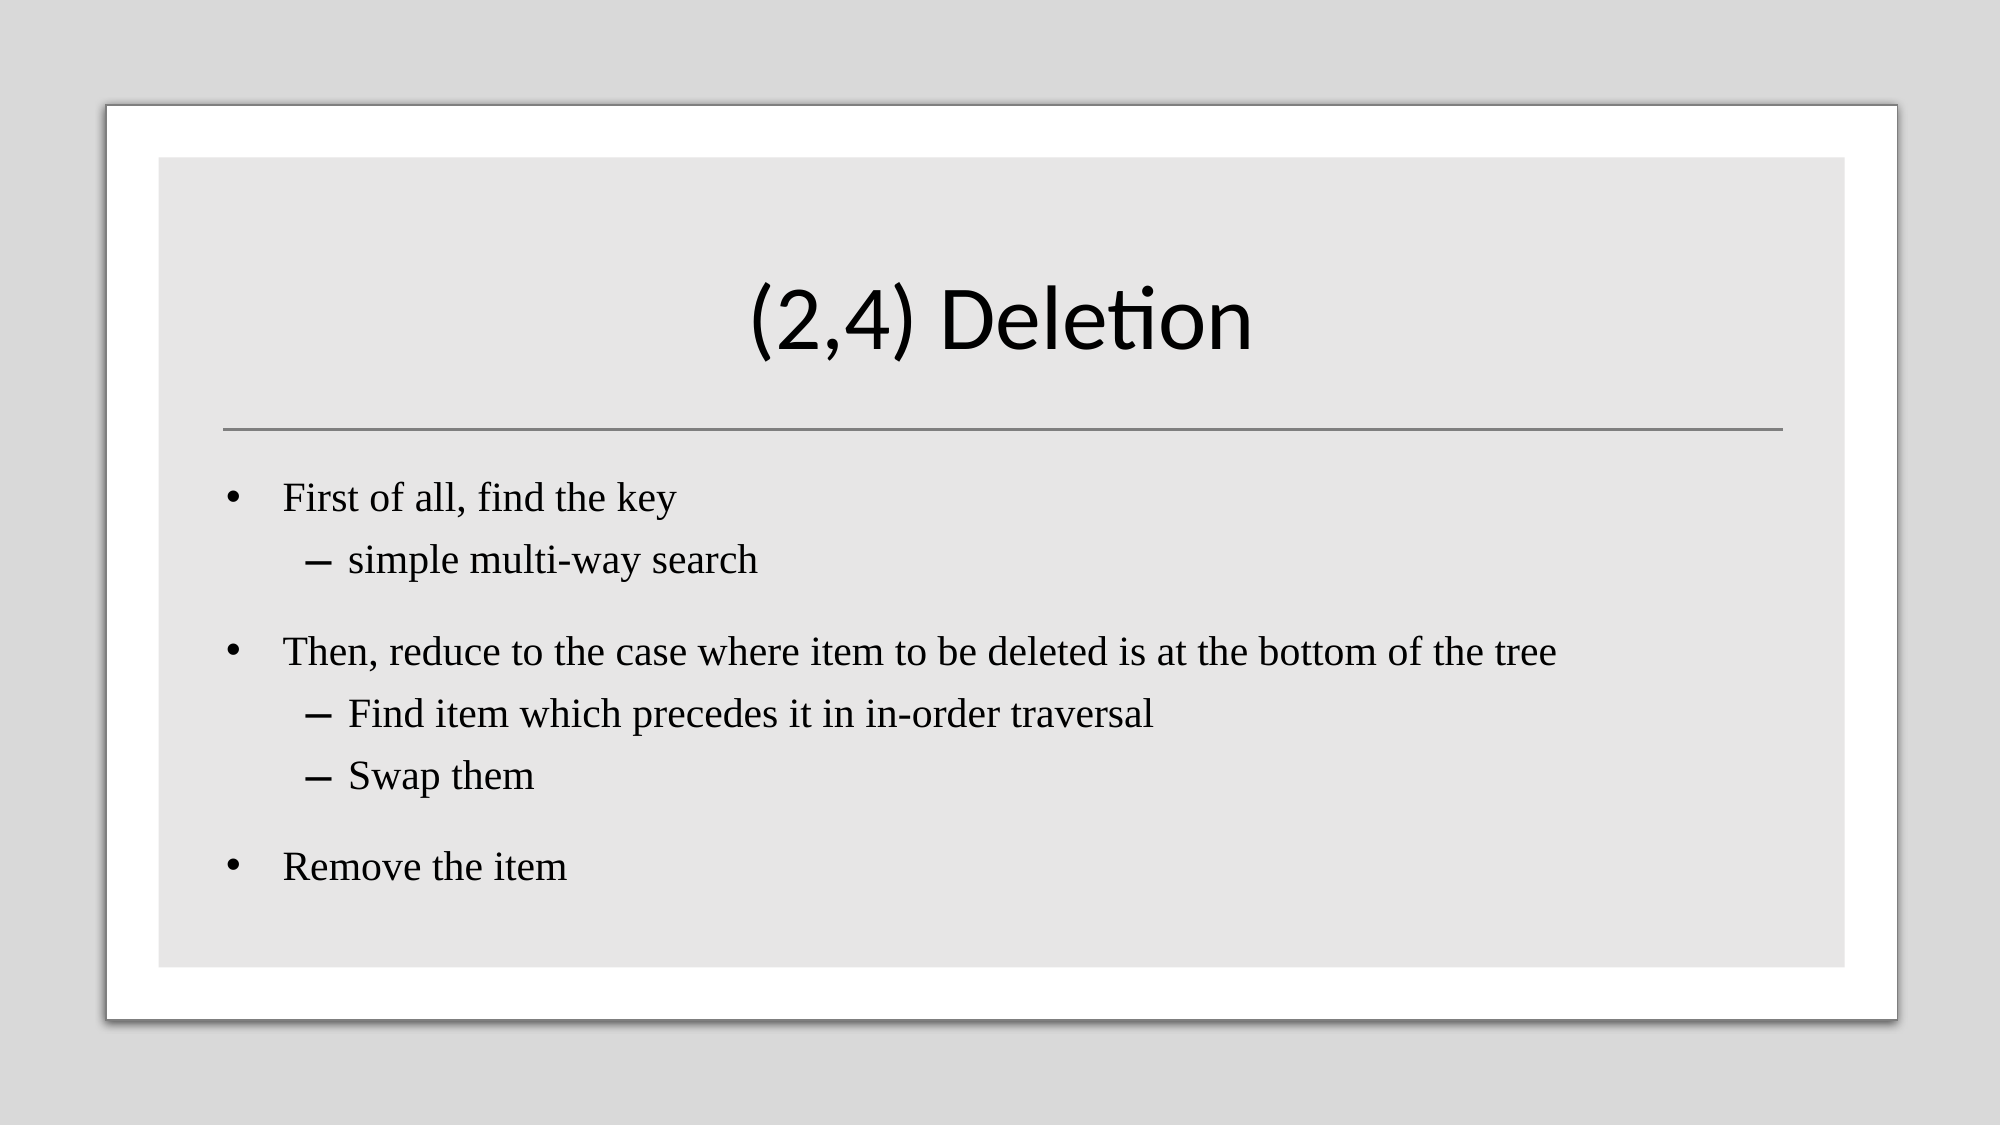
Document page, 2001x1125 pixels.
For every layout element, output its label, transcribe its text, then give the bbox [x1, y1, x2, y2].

list First of all, find the key simple multi-way search Then, reduce to the case where item to be deleted is at the bottom of the tree Find item which precedes it in in-order traversal Swap them Remove the item [211, 468, 1793, 914]
text_box [158, 157, 1845, 968]
text_box [106, 104, 1898, 1020]
text_box [0, 0, 2000, 1125]
title (2,4) Deletion [211, 210, 1793, 430]
